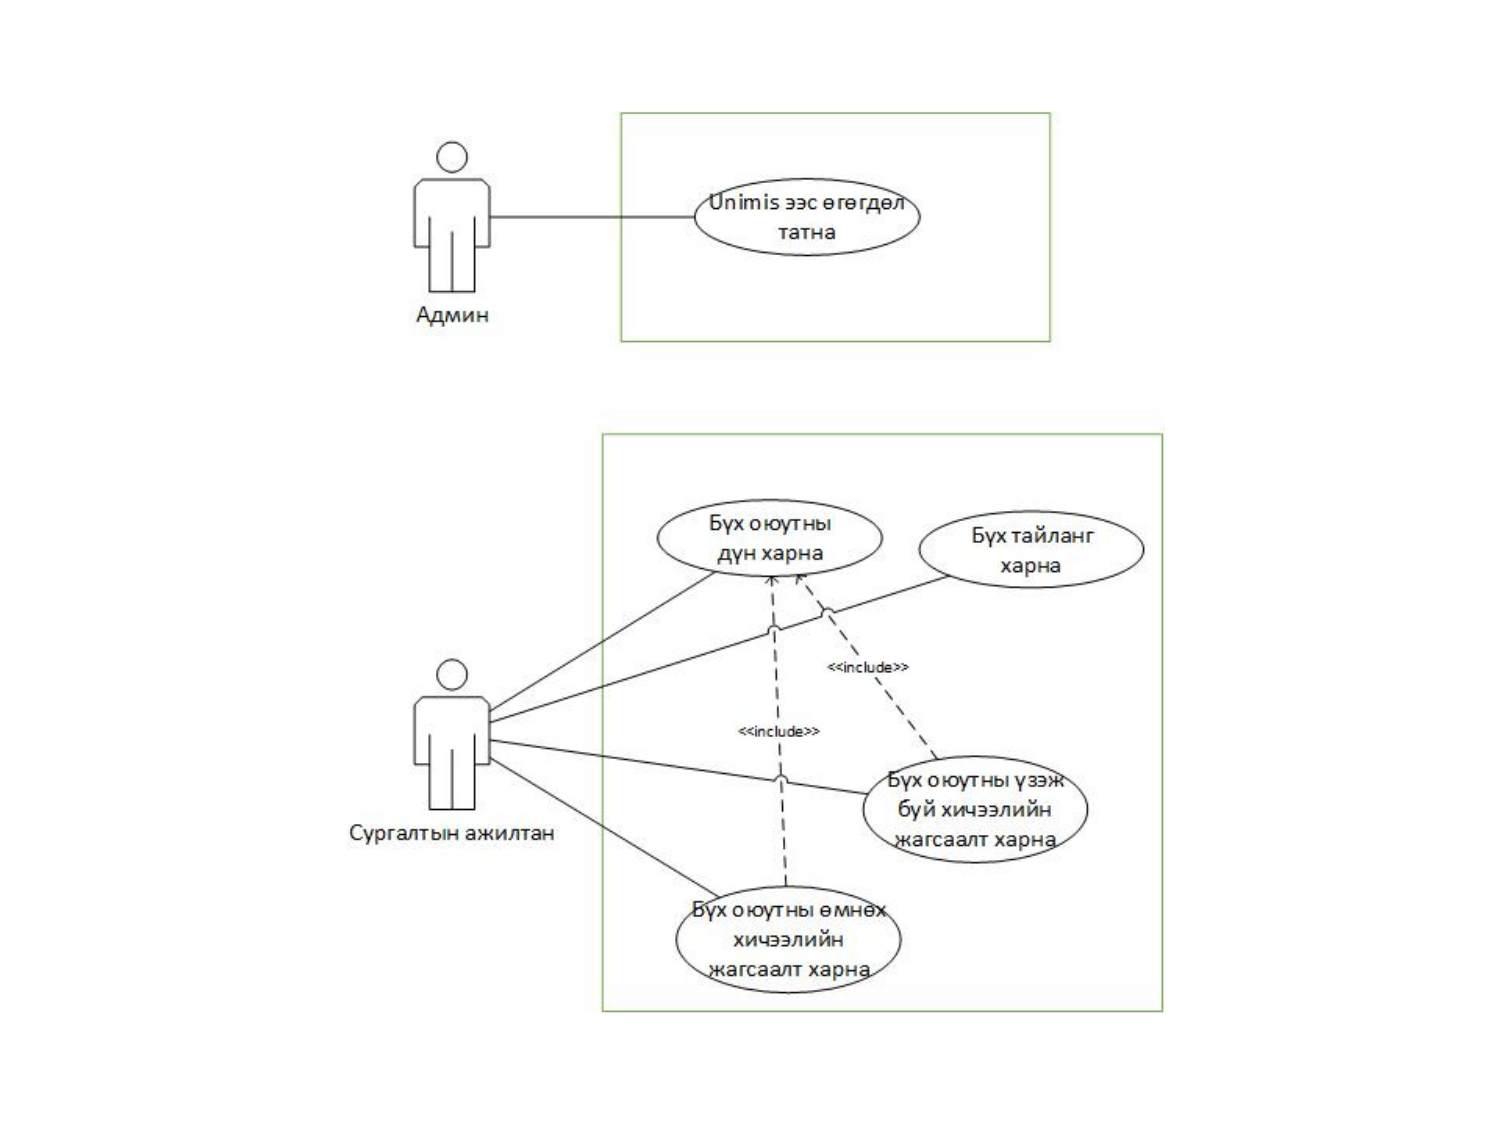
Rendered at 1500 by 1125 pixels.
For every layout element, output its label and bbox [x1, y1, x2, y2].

picture [334, 111, 1166, 1014]
